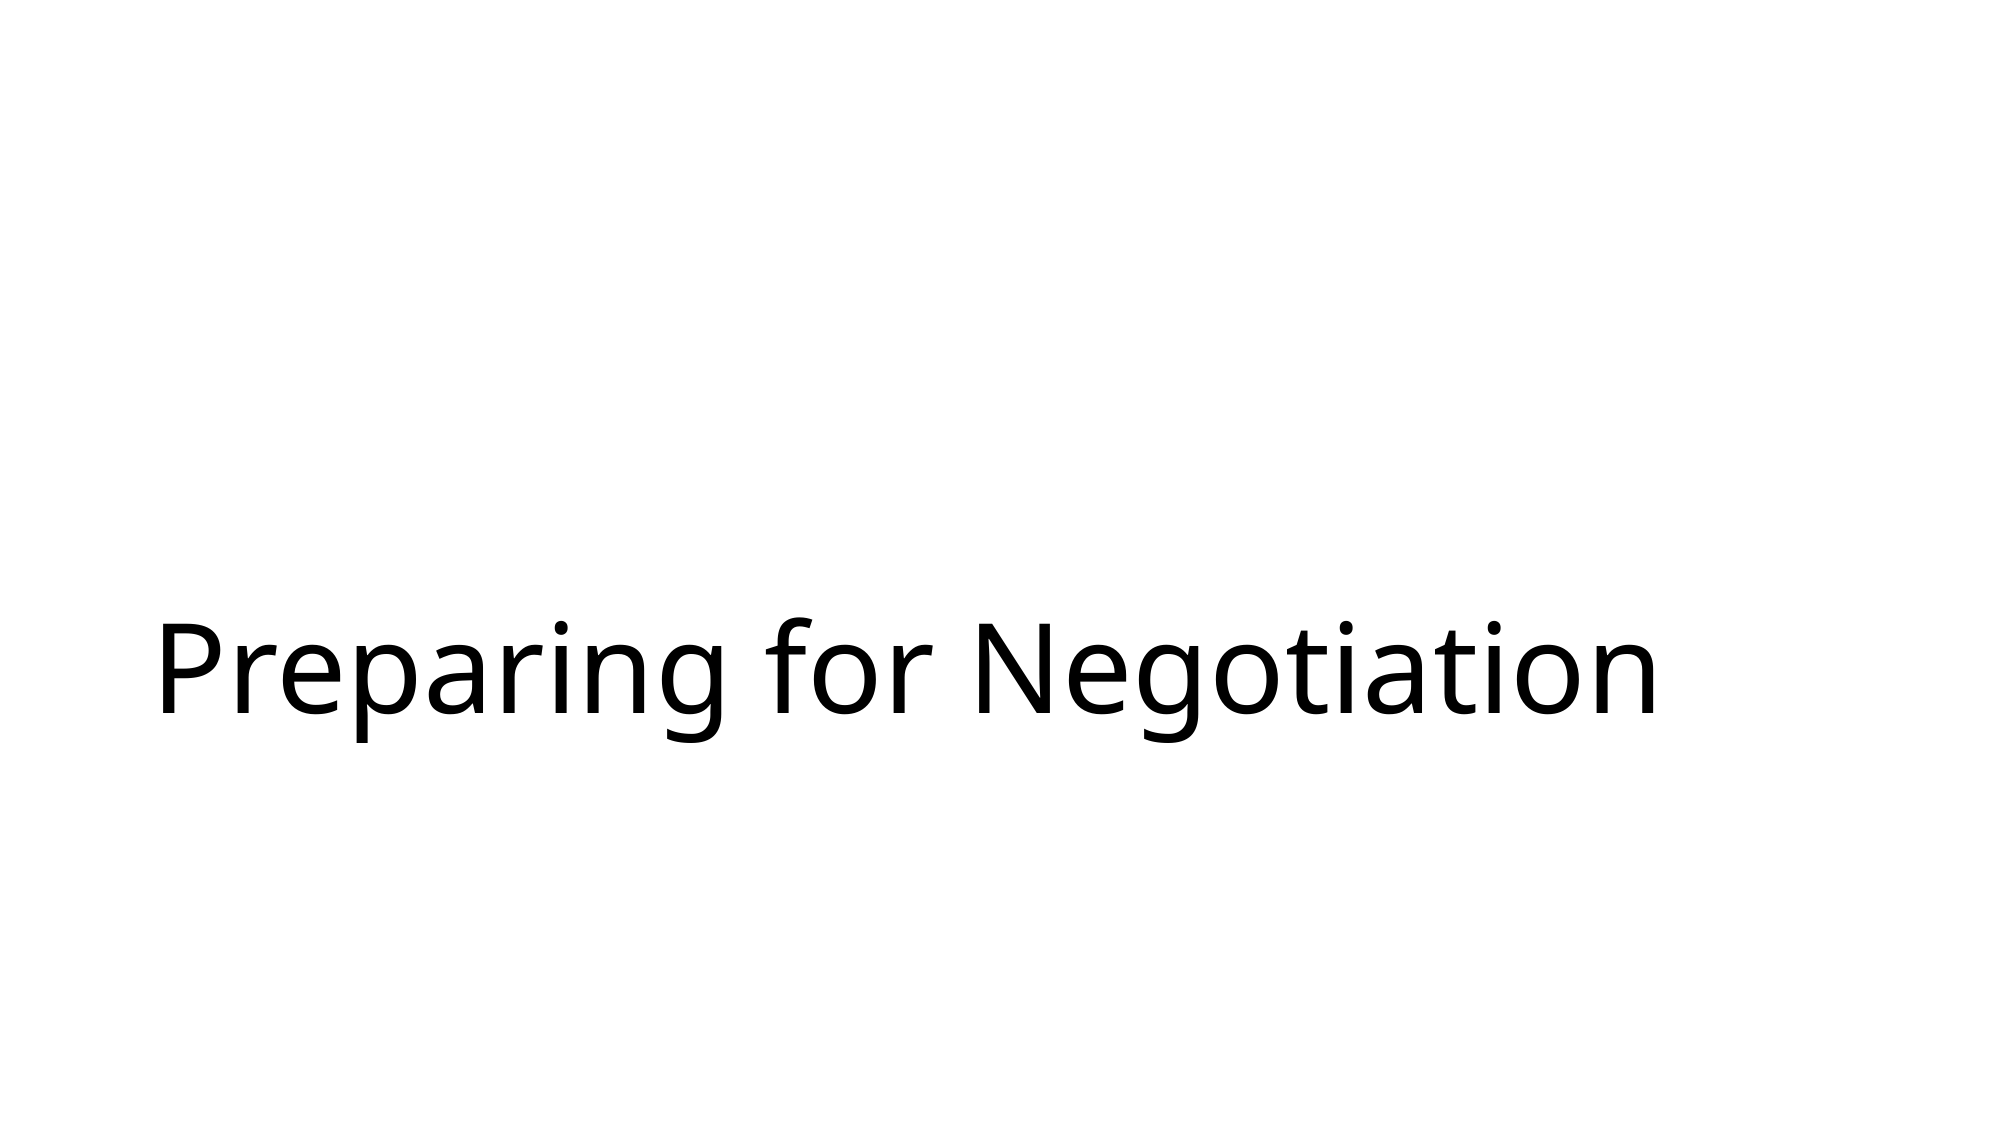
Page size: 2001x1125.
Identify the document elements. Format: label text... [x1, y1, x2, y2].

title Preparing for Negotiation [136, 280, 1862, 749]
